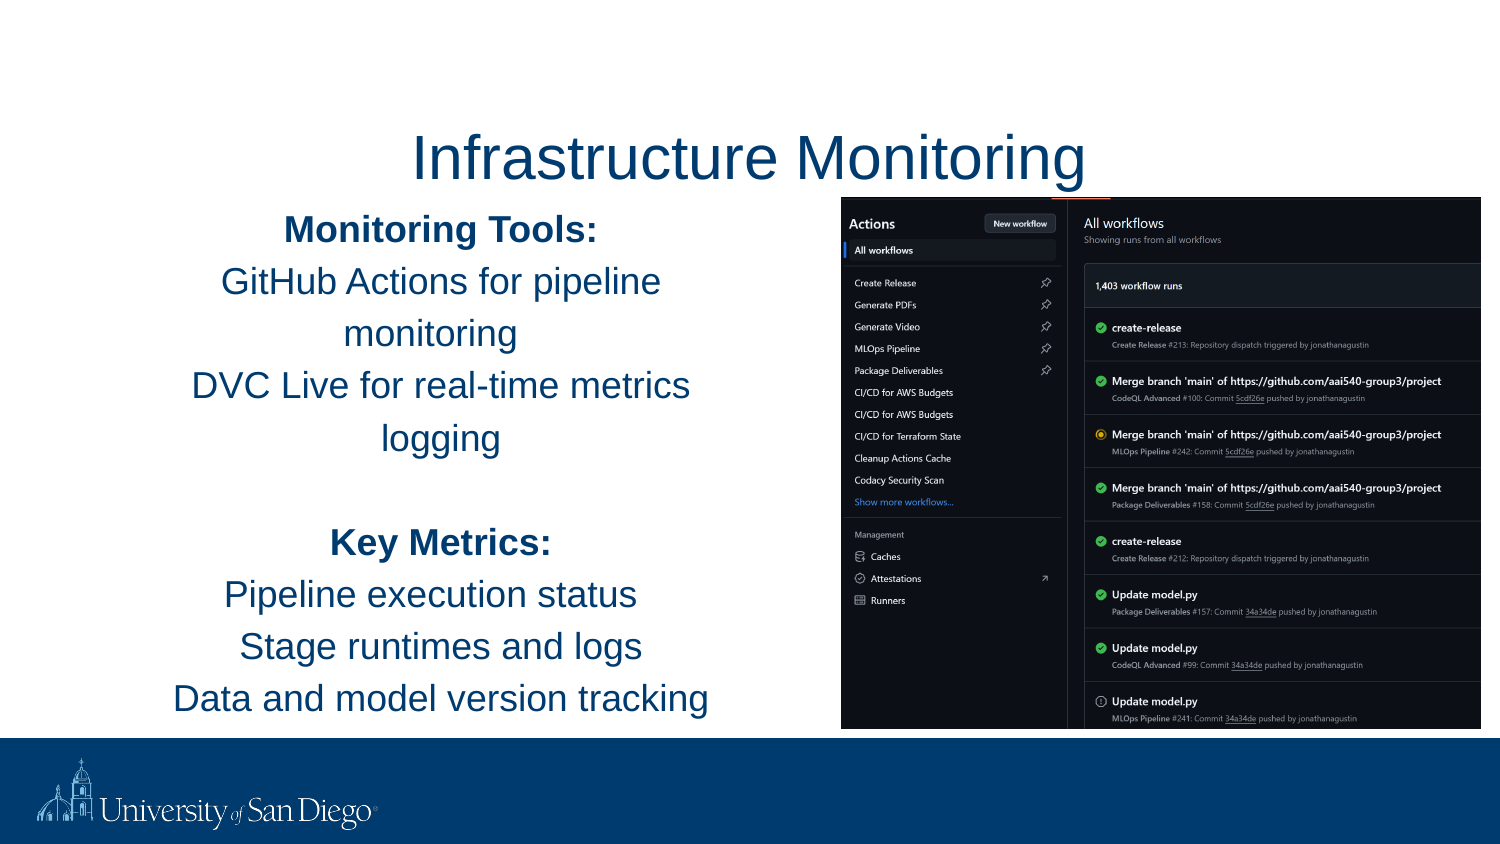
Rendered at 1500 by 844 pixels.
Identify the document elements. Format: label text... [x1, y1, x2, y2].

list Monitoring Tools: GitHub Actions for pipeline monitoring DVC Live for real-time metrics logging Key Metrics: Pipeline execution status Stage runtimes and logs Data and model version tracking [112, 197, 738, 715]
picture [37, 758, 378, 830]
title Infrastructure Monitoring [112, 84, 1388, 225]
picture [840, 197, 1481, 729]
